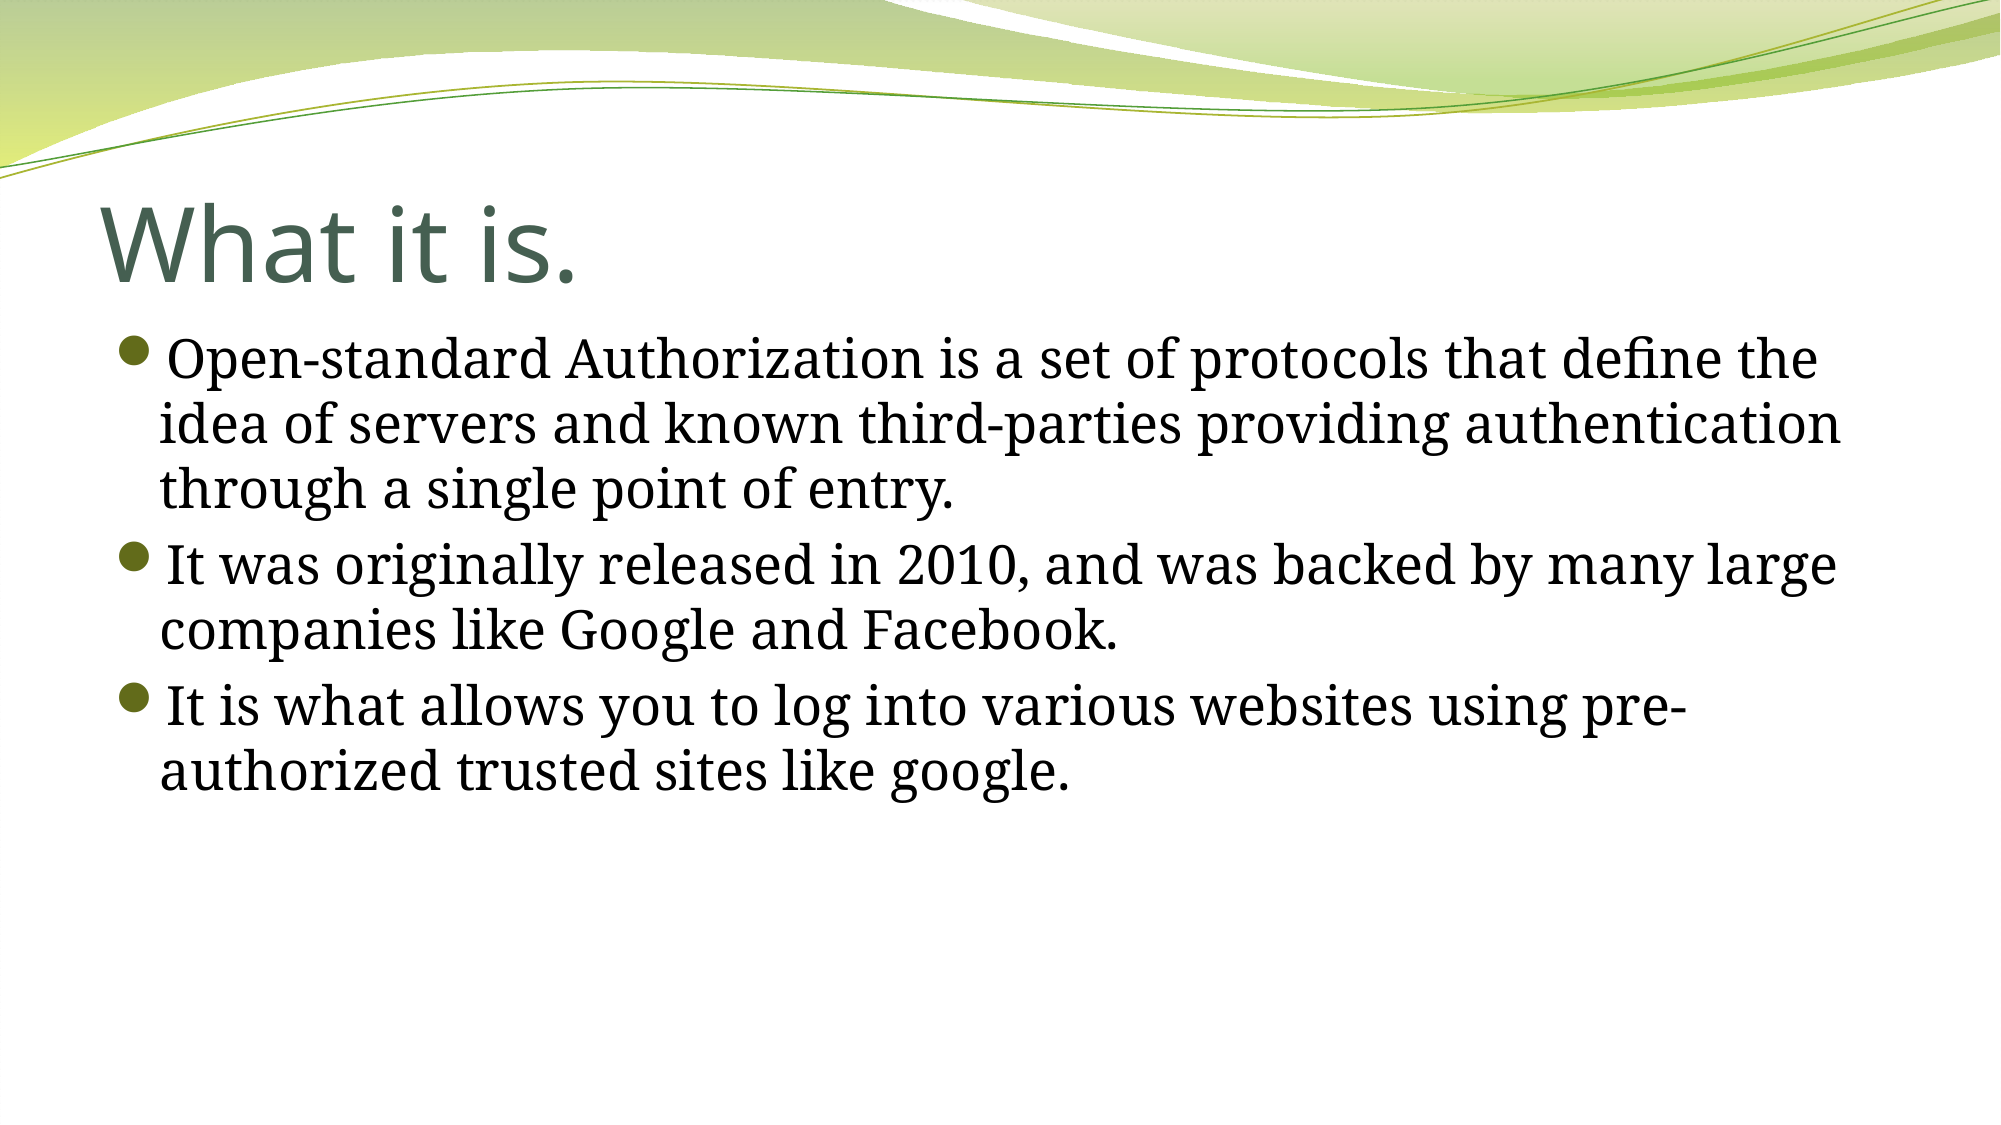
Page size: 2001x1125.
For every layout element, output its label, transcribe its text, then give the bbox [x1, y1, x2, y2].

title What it is. [99, 115, 1900, 303]
list Open-standard Authorization is a set of protocols that define the idea of servers and known third-parties providing authentication through a single point of entry. It was originally released in 2010, and was backed by many large companies like Google and Facebook. It is what allows you to log into various websites using pre-authorized trusted sites like google. [99, 317, 1900, 1038]
